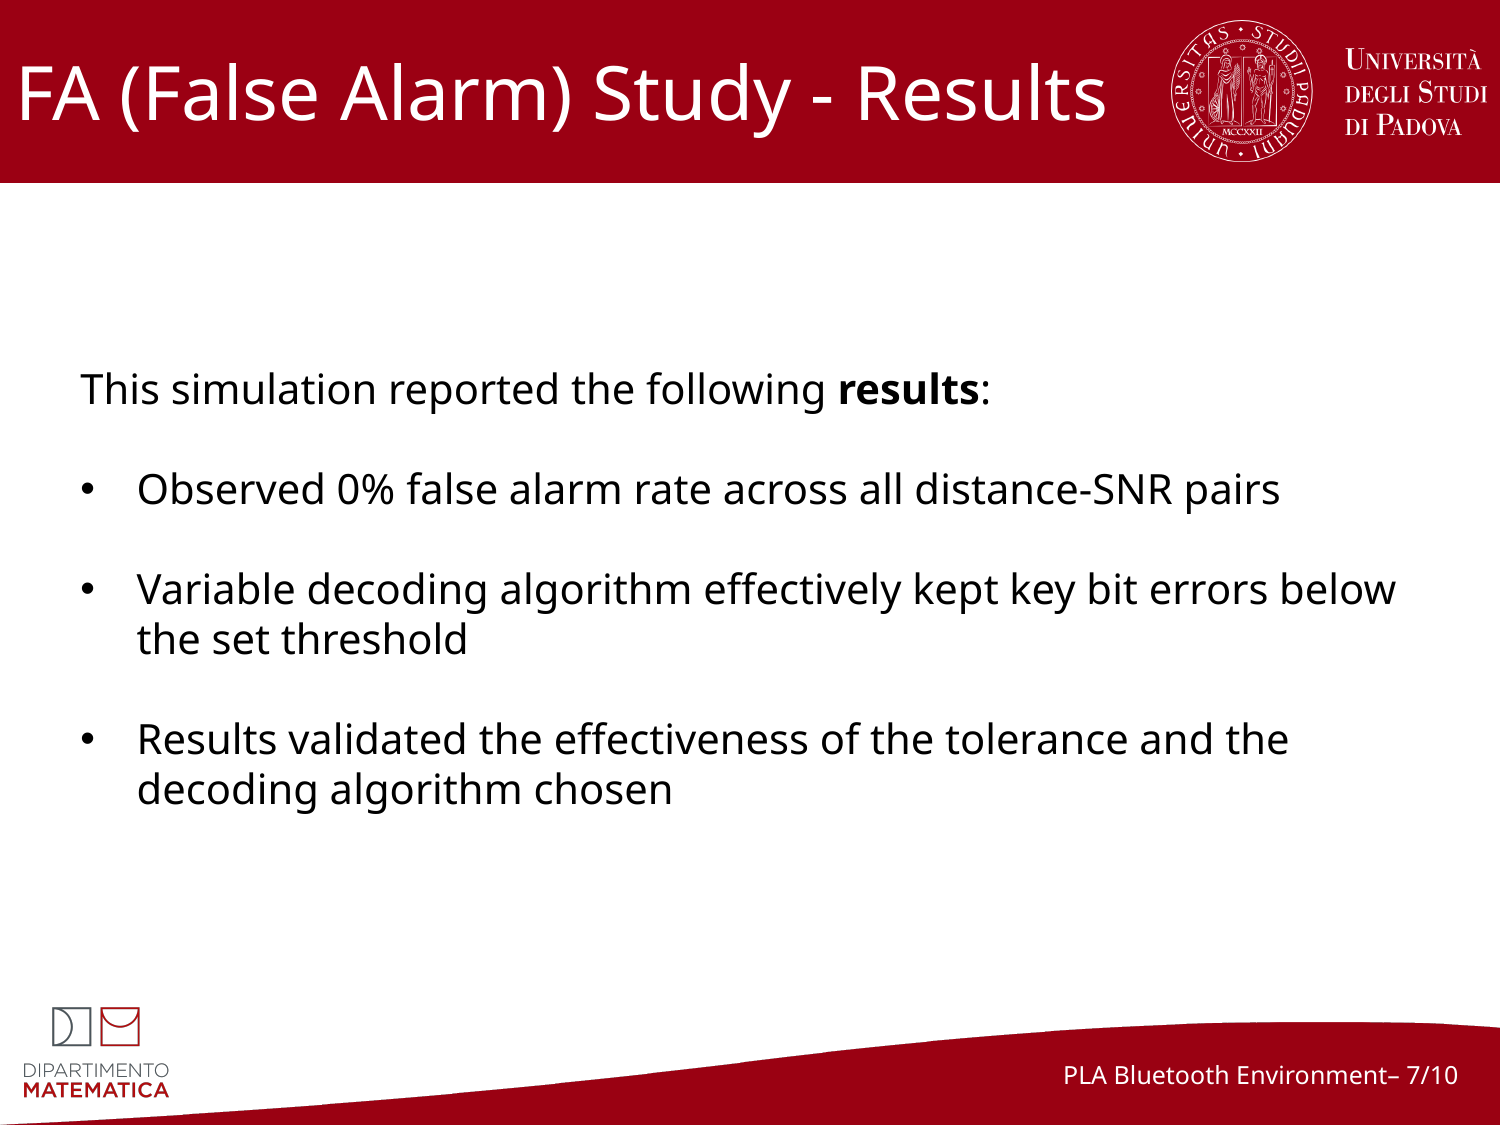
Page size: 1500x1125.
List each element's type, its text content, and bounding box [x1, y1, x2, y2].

text_box This simulation reported the following results: Observed 0% false alarm rate across all distance-SNR pairs Variable decoding algorithm effectively kept key bit errors below the set threshold Results validated the effectiveness of the tolerance and the decoding algorithm chosen [65, 355, 1435, 871]
picture [0, 1007, 1500, 1125]
title FA (False Alarm) Study - Results [0, 4, 1159, 188]
picture [1171, 20, 1487, 162]
slide_number PLA Bluetooth Environment– 7/10 [1007, 1044, 1474, 1104]
